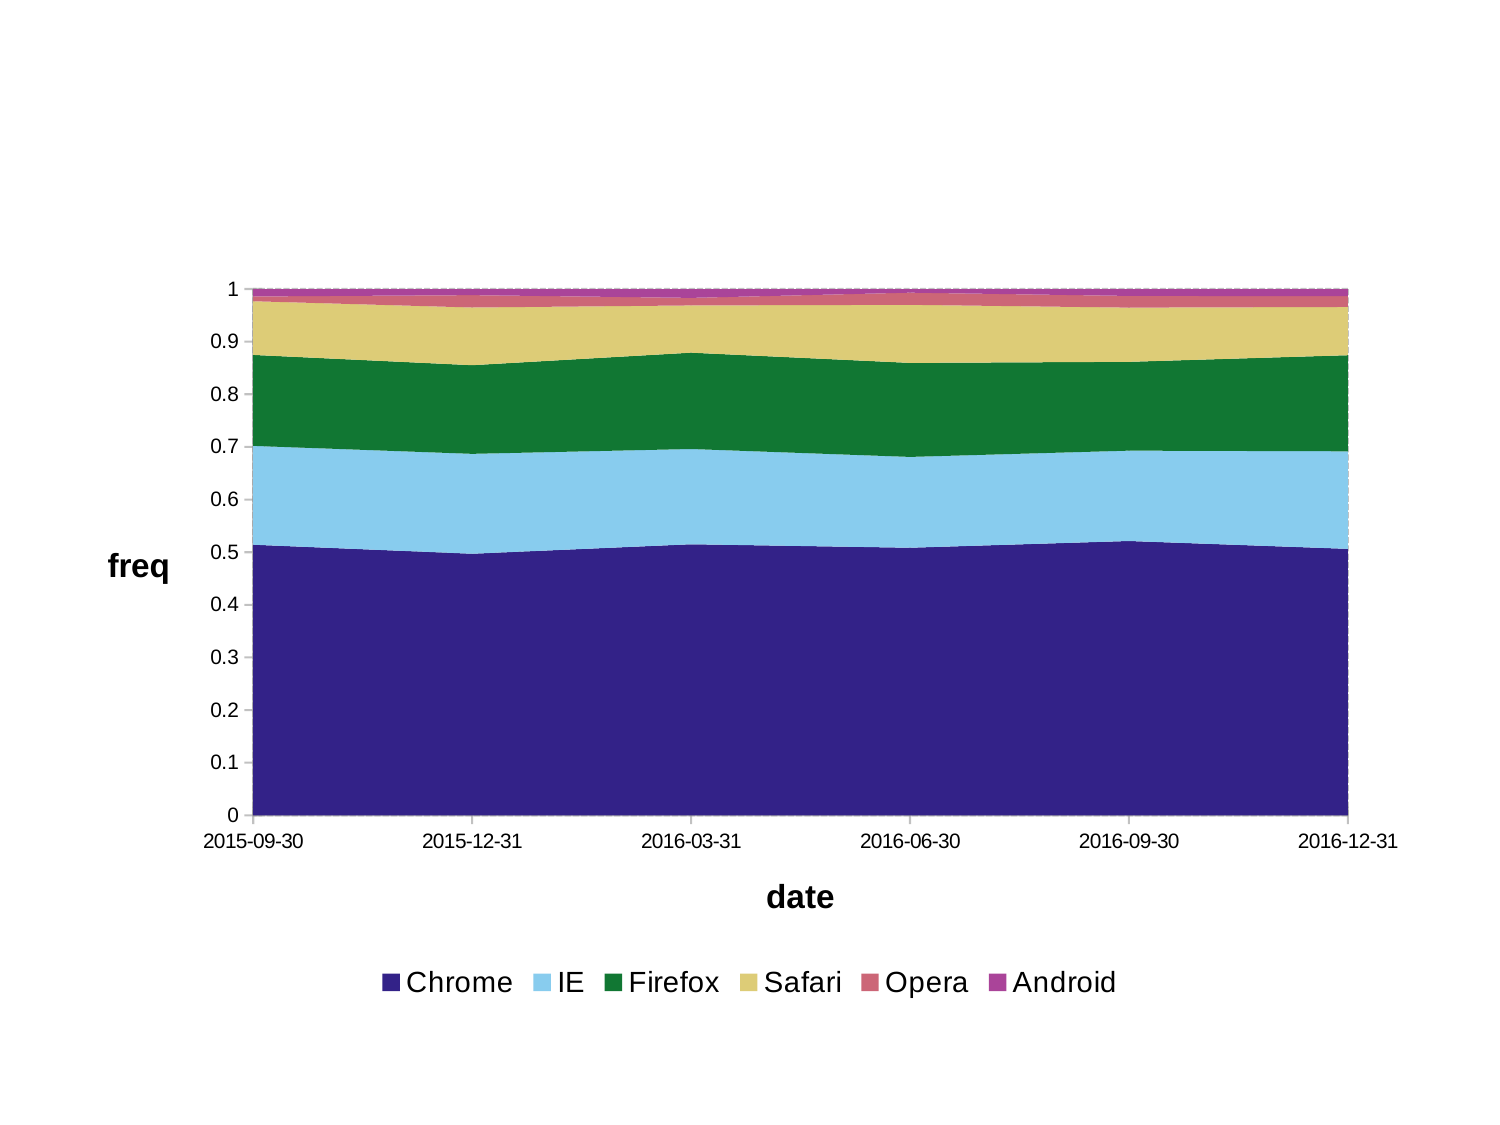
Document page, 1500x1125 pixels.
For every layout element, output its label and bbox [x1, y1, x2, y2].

chart [74, 262, 1426, 1006]
